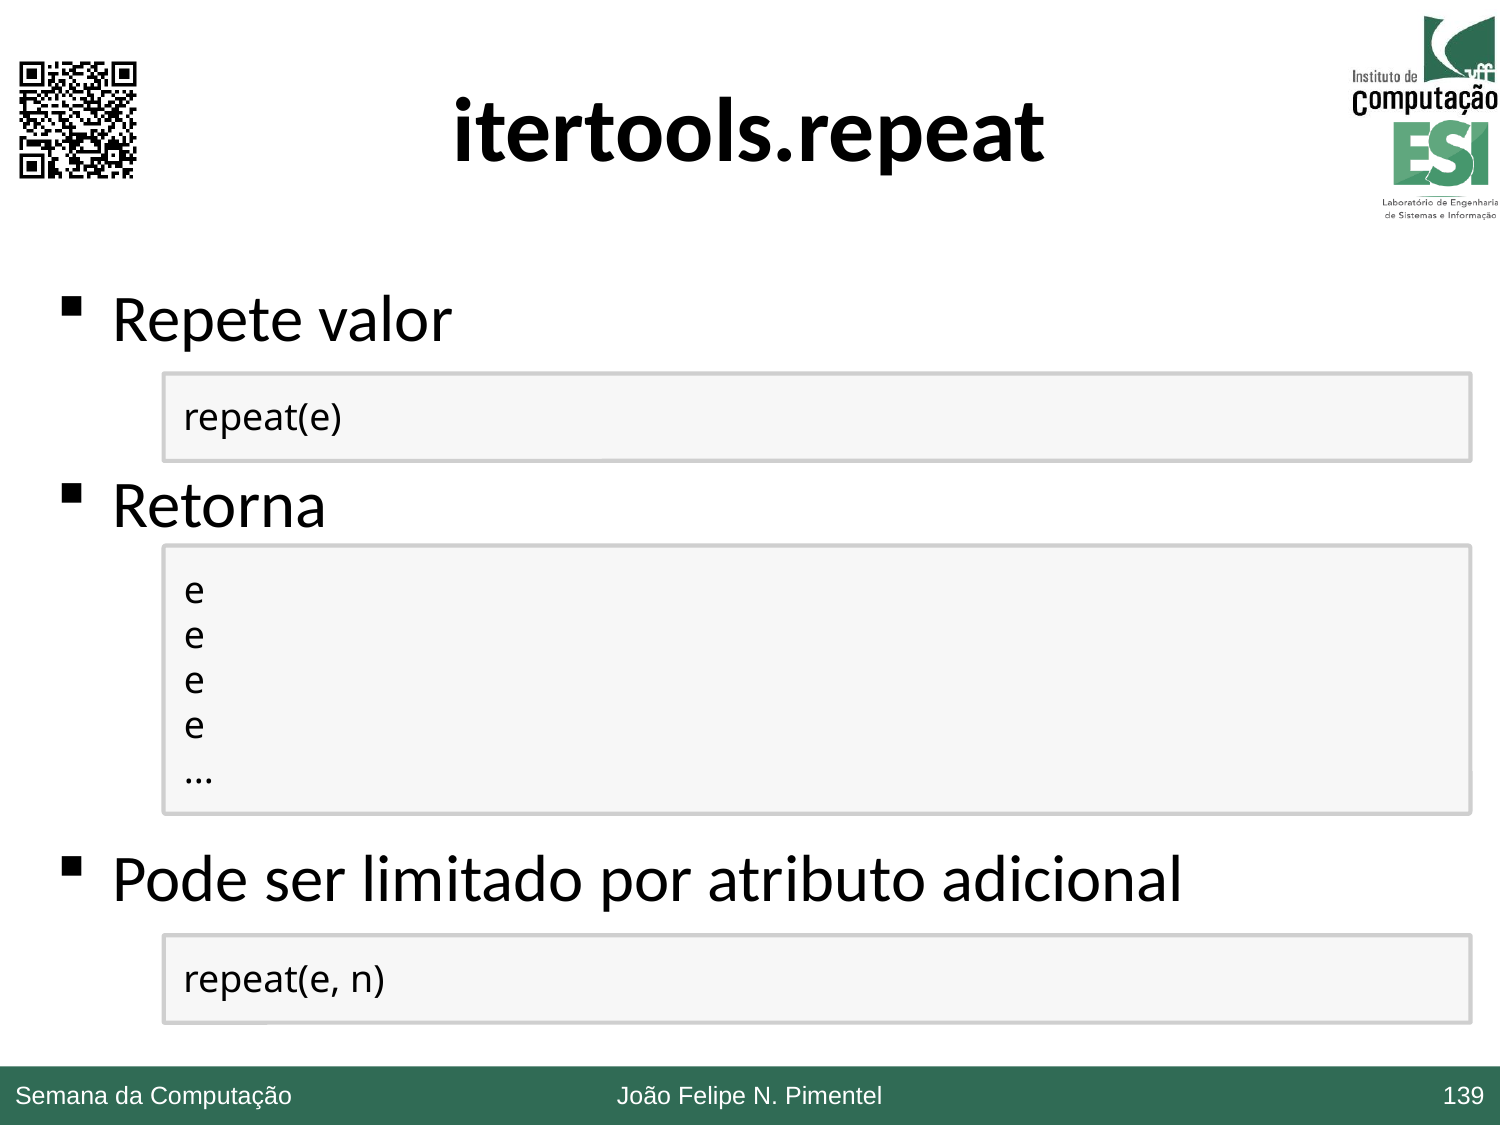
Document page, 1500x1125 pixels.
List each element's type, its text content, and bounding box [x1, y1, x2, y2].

list Repete valor Retorna Pode ser limitado por atributo adicional [41, 267, 1459, 1024]
title itertools.repeat [150, 30, 1350, 219]
text_box e e e e ... [161, 543, 1473, 816]
picture [1383, 120, 1498, 220]
slide_number Semana da Computação [0, 1065, 350, 1125]
slide_number 139 [1149, 1065, 1500, 1125]
footer João Felipe N. Pimentel [512, 1065, 988, 1125]
picture [12, 54, 143, 185]
text_box repeat(e, n) [161, 933, 1473, 1025]
text_box repeat(e) [161, 371, 1473, 463]
